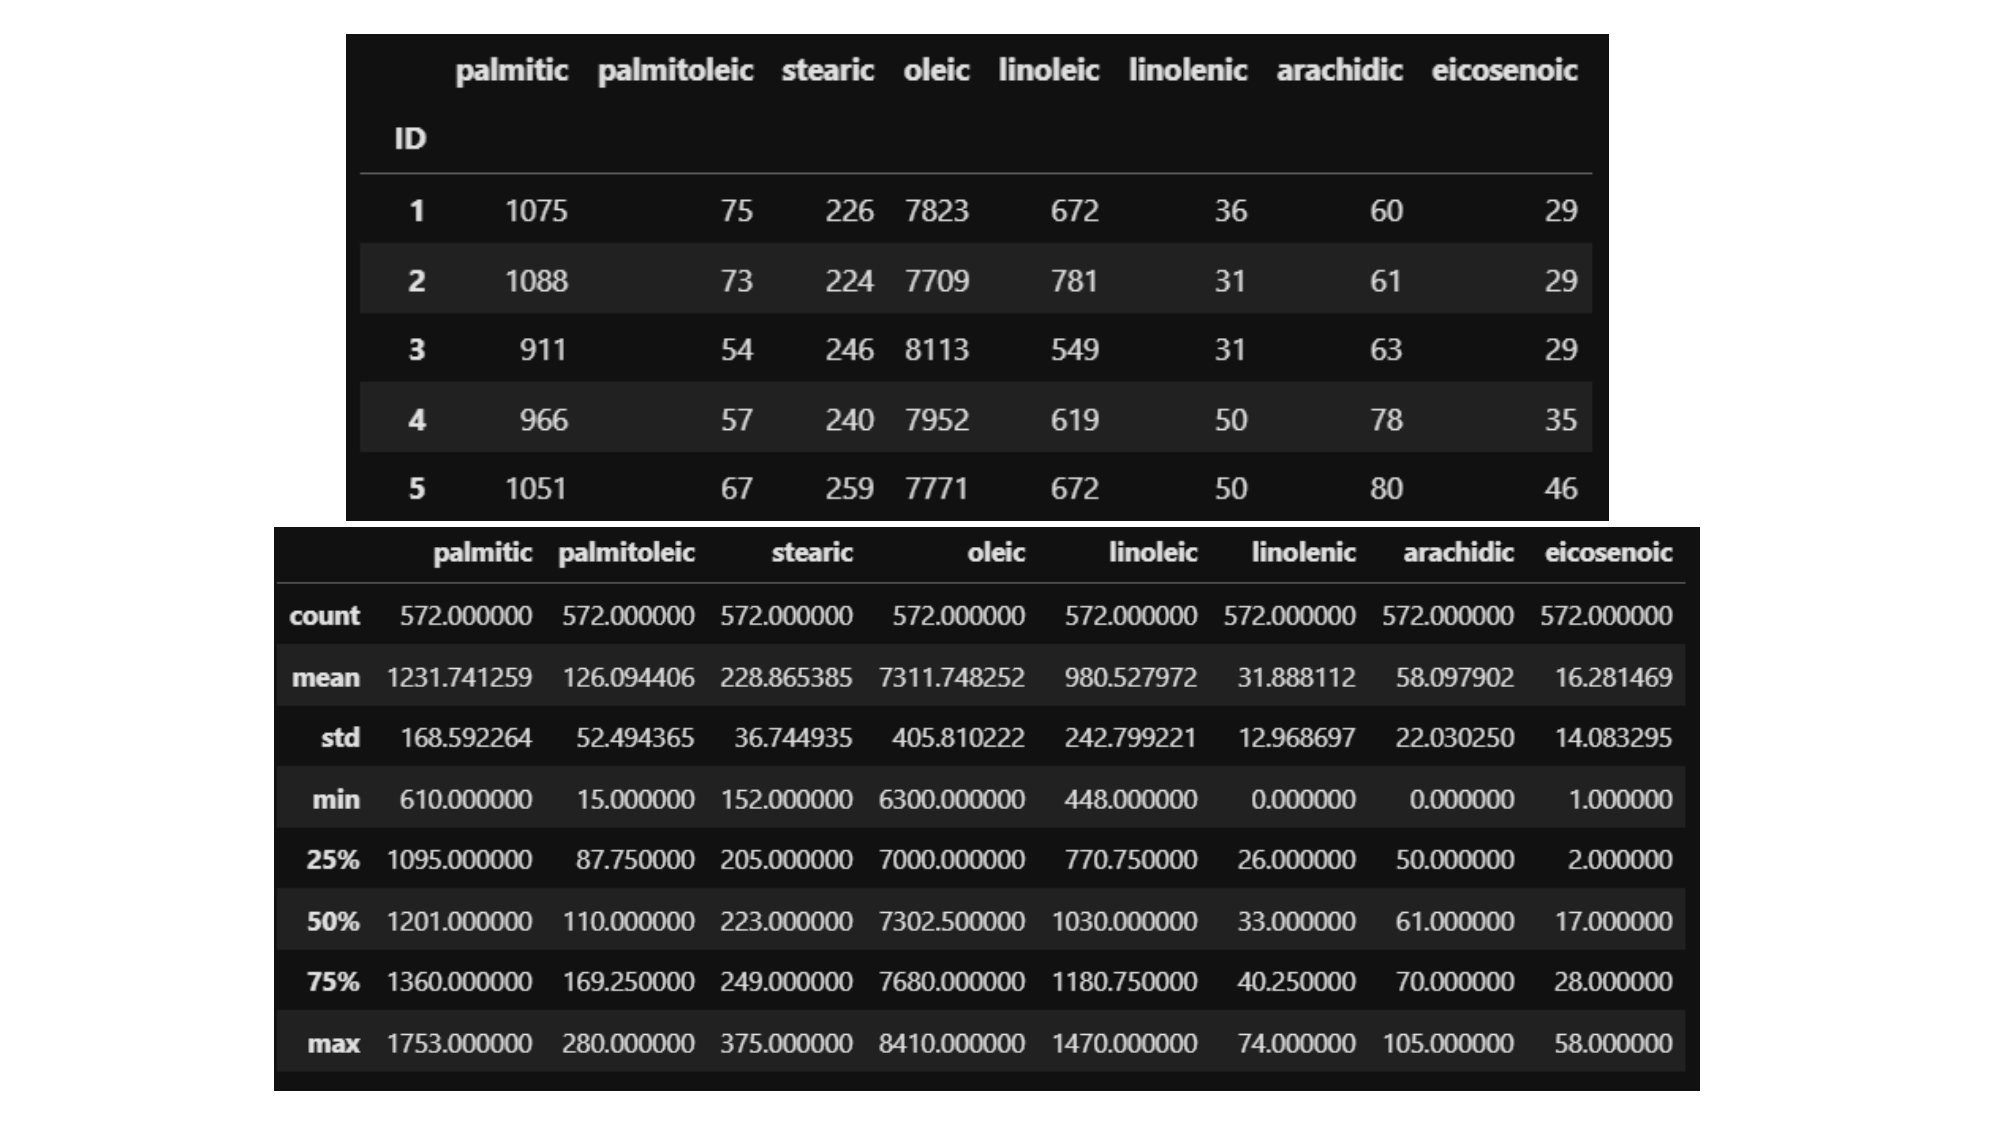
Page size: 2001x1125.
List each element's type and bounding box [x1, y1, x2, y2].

picture [274, 527, 1700, 1091]
list [346, 34, 1609, 521]
